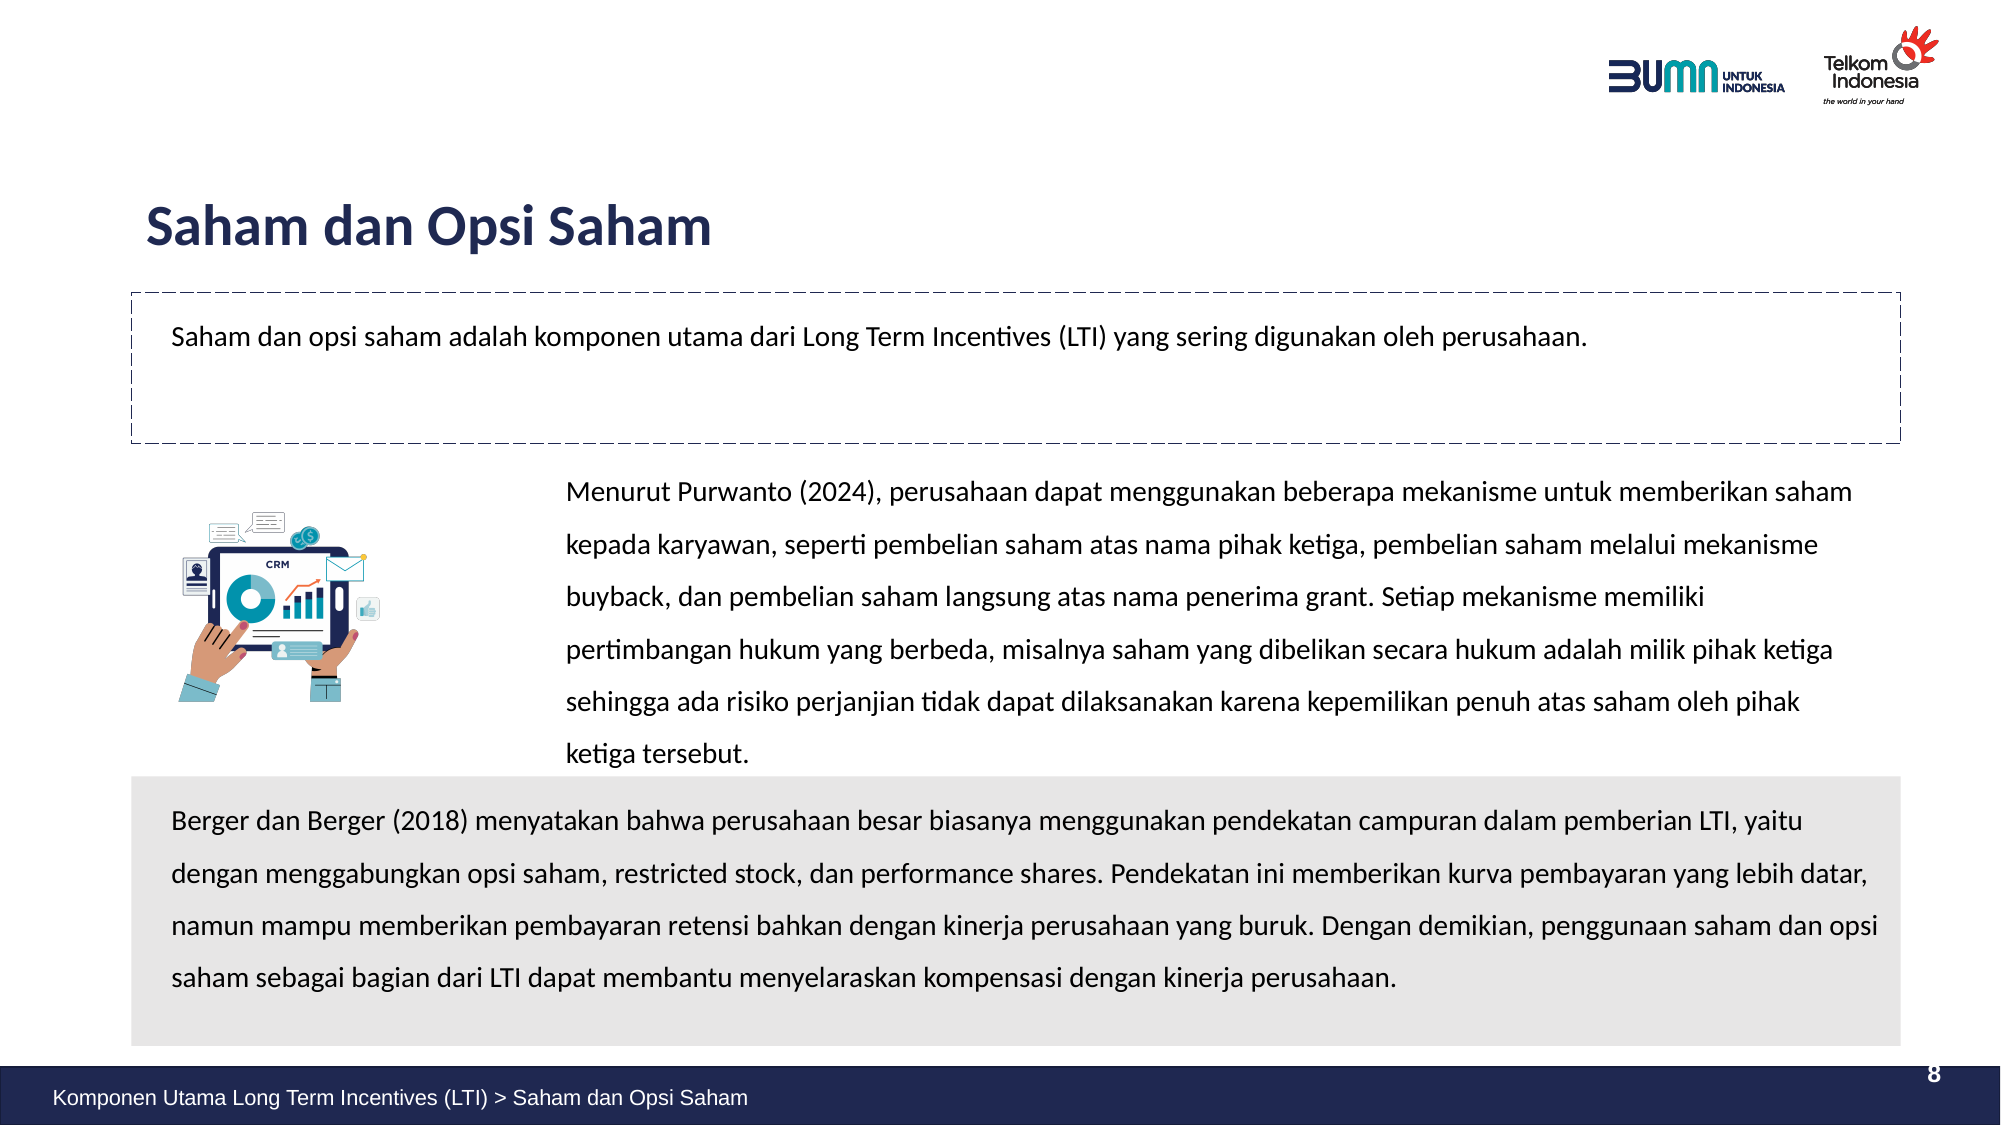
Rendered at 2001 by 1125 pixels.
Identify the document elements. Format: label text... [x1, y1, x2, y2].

picture [130, 459, 427, 756]
picture [1820, 23, 1943, 109]
list Berger dan Berger (2018) menyatakan bahwa perusahaan besar biasanya menggunakan pendekatan campuran dalam pemberian LTI, yaitu dengan menggabungkan opsi saham, restricted stock, dan performance shares. Pendekatan ini memberikan kurva pembayaran yang lebih datar, namun mampu memberikan pembayaran retensi bahkan dengan kinerja perusahaan yang buruk. Dengan demikian, penggunaan saham dan opsi saham sebagai bagian dari LTI dapat membantu menyelaraskan kompensasi dengan kinerja perusahaan. [131, 776, 1901, 1046]
list Saham dan opsi saham adalah komponen utama dari Long Term Incentives (LTI) yang sering digunakan oleh perusahaan. [131, 292, 1901, 444]
list 8 [1887, 1053, 1986, 1125]
list Komponen Utama Long Term Incentives (LTI) > Saham dan Opsi Saham [0, 1066, 1770, 1125]
title Saham dan Opsi Saham [131, 169, 1901, 284]
list Menurut Purwanto (2024), perusahaan dapat menggunakan beberapa mekanisme untuk memberikan saham kepada karyawan, seperti pembelian saham atas nama pihak ketiga, pembelian saham melalui mekanisme buyback, dan pembelian saham langsung atas nama penerima grant. Setiap mekanisme memiliki pertimbangan hukum yang berbeda, misalnya saham yang dibelikan secara hukum adalah milik pihak ketiga sehingga ada risiko perjanjian tidak dapat dilaksanakan karena kepemilikan penuh atas saham oleh pihak ketiga tersebut. [525, 447, 1888, 744]
picture [1605, 56, 1789, 98]
